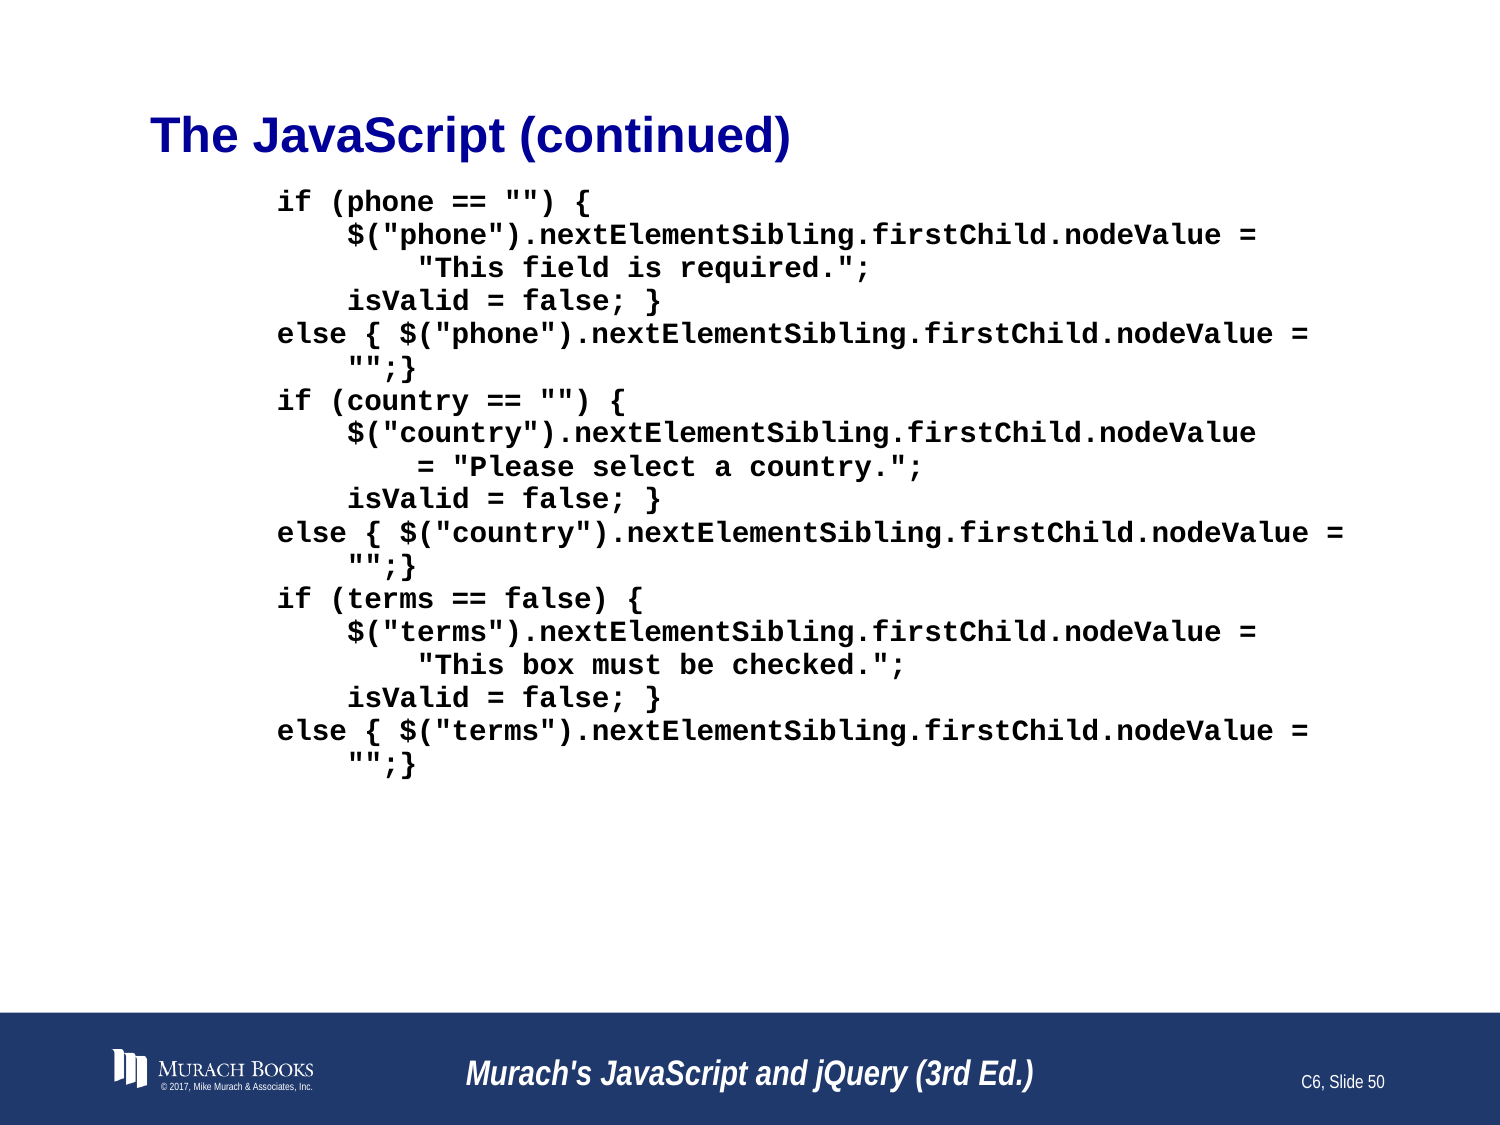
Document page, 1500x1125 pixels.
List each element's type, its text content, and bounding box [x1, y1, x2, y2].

footer © 2017, Mike Murach & Associates, Inc. [12, 1025, 463, 1100]
slide_number C6, Slide 50 [1087, 1025, 1400, 1100]
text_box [149, 187, 1350, 1014]
slide_number Murach's JavaScript and jQuery (3rd Ed.) [463, 1025, 1050, 1100]
title The JavaScript (continued) [150, 102, 1350, 164]
